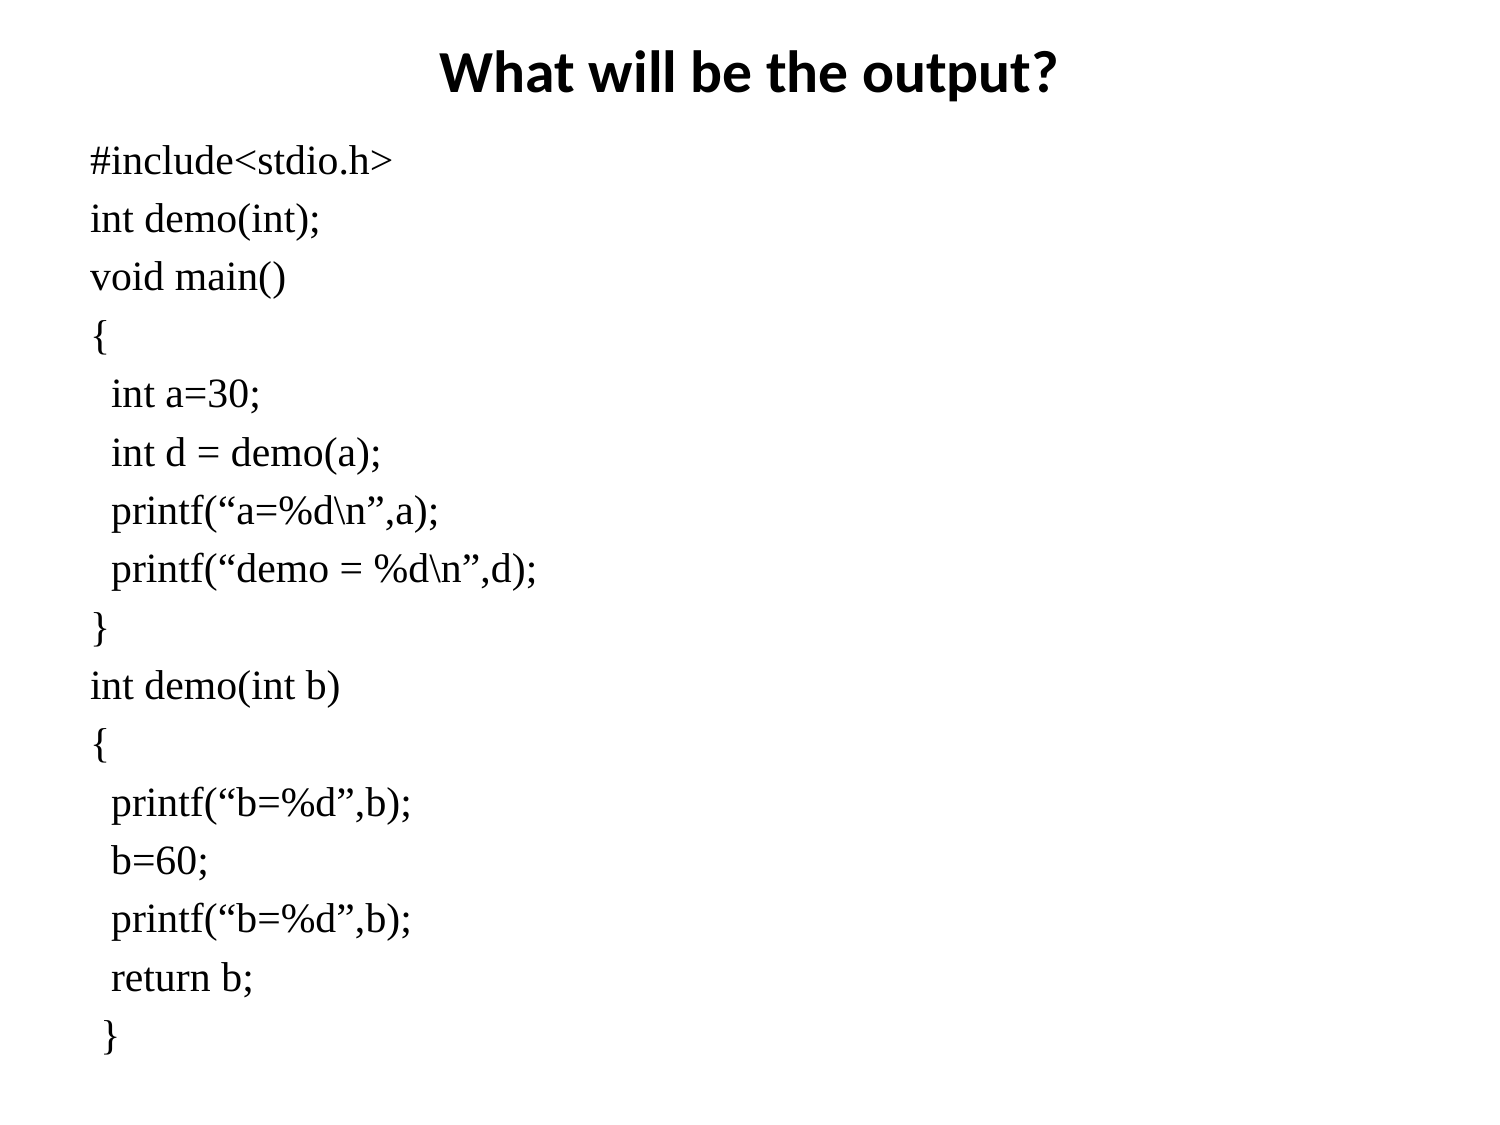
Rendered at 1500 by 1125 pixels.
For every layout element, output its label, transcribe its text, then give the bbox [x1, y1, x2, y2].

list #include<stdio.h> int demo(int); void main() { int a=30; int d = demo(a); printf(“a=%d\n”,a); printf(“demo = %d\n”,d); } int demo(int b) { printf(“b=%d”,b); b=60; printf(“b=%d”,b); return b; } [75, 125, 1425, 1005]
title What will be the output? [75, 24, 1425, 113]
